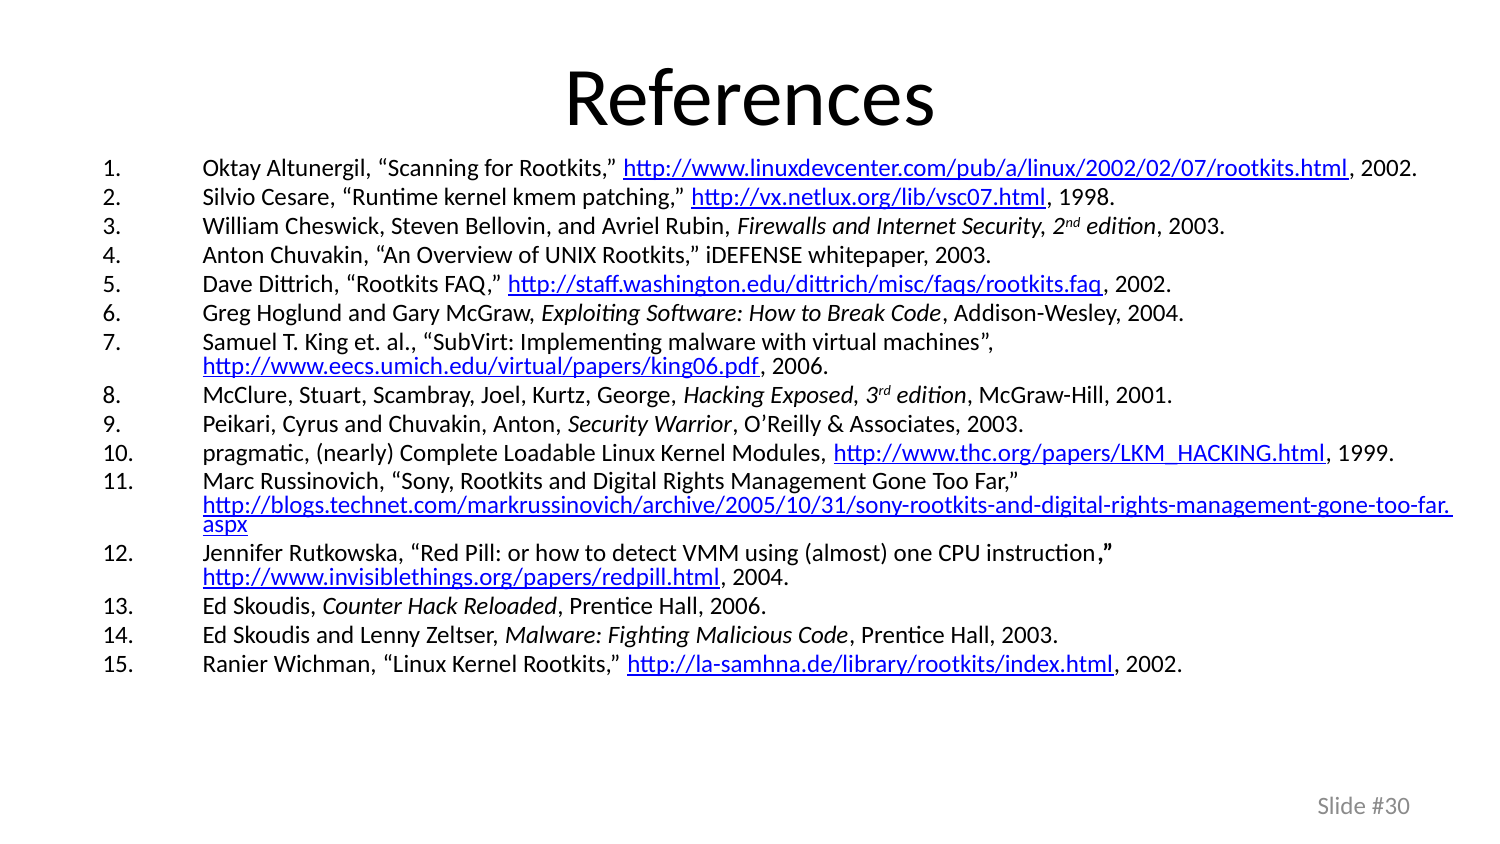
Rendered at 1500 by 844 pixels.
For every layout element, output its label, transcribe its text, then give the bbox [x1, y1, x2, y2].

list Oktay Altunergil, “Scanning for Rootkits,” http://www.linuxdevcenter.com/pub/a/linux/2002/02/07/rootkits.html, 2002. Silvio Cesare, “Runtime kernel kmem patching,” http://vx.netlux.org/lib/vsc07.html, 1998. William Cheswick, Steven Bellovin, and Avriel Rubin, Firewalls and Internet Security, 2nd edition, 2003. Anton Chuvakin, “An Overview of UNIX Rootkits,” iDEFENSE whitepaper, 2003. Dave Dittrich, “Rootkits FAQ,” http://staff.washington.edu/dittrich/misc/faqs/rootkits.faq, 2002. Greg Hoglund and Gary McGraw, Exploiting Software: How to Break Code, Addison-Wesley, 2004. Samuel T. King et. al., “SubVirt: Implementing malware with virtual machines”, http://www.eecs.umich.edu/virtual/papers/king06.pdf, 2006. McClure, Stuart, Scambray, Joel, Kurtz, George, Hacking Exposed, 3rd edition, McGraw-Hill, 2001. Peikari, Cyrus and Chuvakin, Anton, Security Warrior, O’Reilly & Associates, 2003. pragmatic, (nearly) Complete Loadable Linux Kernel Modules, http://www.thc.org/papers/LKM_HACKING.html, 1999. Marc Russinovich, “Sony, Rootkits and Digital Rights Management Gone Too Far,” http://blogs.technet.com/markrussinovich/archive/2005/10/31/sony-rootkits-and-digital-rights-management-gone-too-far.aspx Jennifer Rutkowska, “Red Pill: or how to detect VMM using (almost) one CPU instruction,” http://www.invisiblethings.org/papers/redpill.html, 2004. Ed Skoudis, Counter Hack Reloaded, Prentice Hall, 2006. Ed Skoudis and Lenny Zeltser, Malware: Fighting Malicious Code, Prentice Hall, 2003. Ranier Wichman, “Linux Kernel Rootkits,” http://la-samhna.de/library/rootkits/index.html, 2002. [87, 150, 1475, 760]
title References [75, 21, 1425, 163]
slide_number Slide #30 [1074, 782, 1425, 827]
